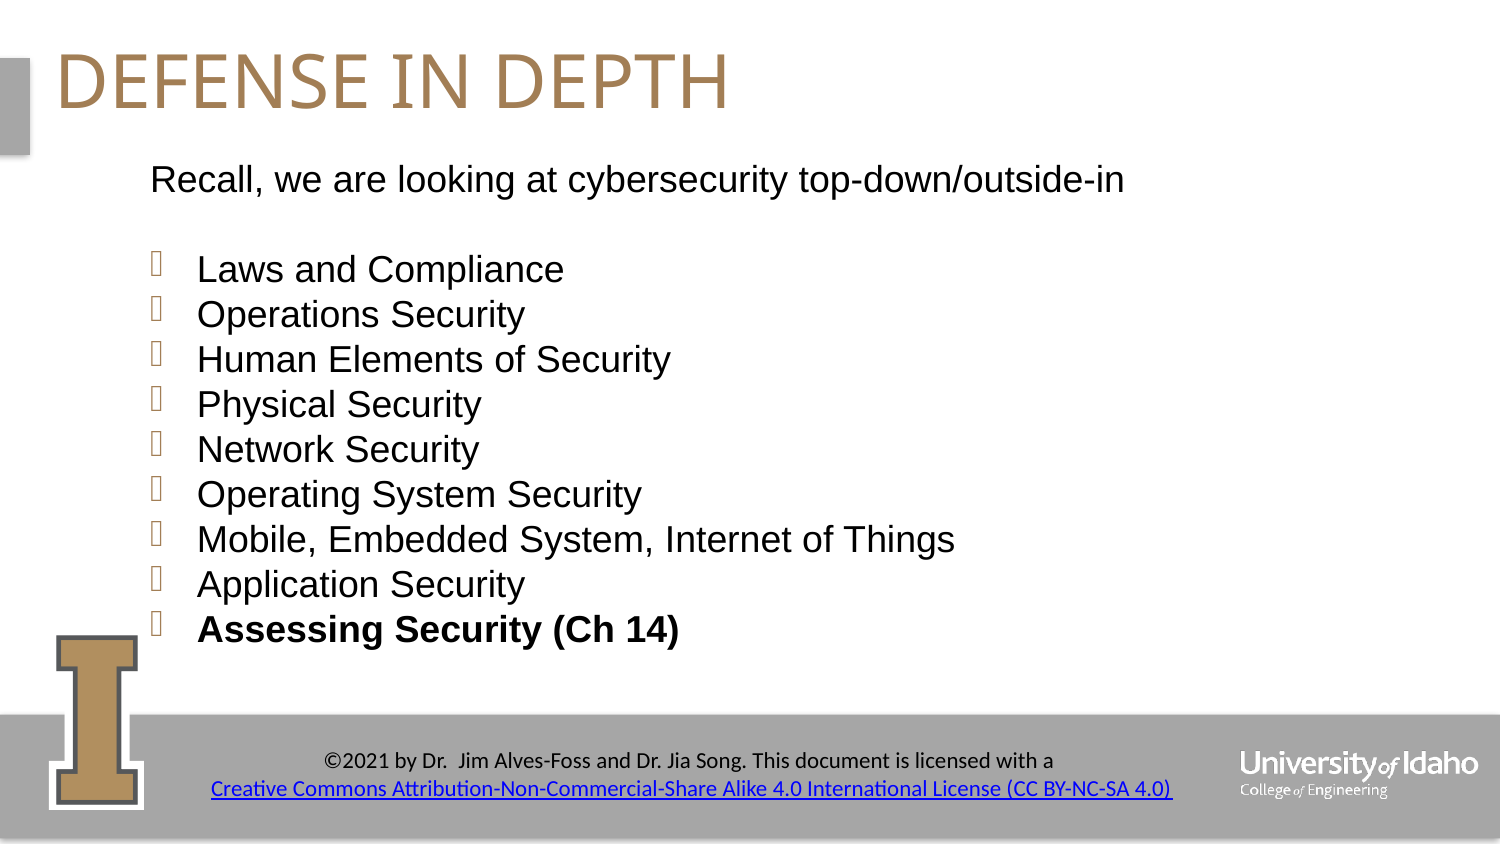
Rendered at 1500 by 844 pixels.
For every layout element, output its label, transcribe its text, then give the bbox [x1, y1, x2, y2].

list Recall, we are looking at cybersecurity top-down/outside-in Laws and Compliance Operations Security Human Elements of Security Physical Security Network Security Operating System Security Mobile, Embedded System, Internet of Things Application Security Assessing Security (Ch 14) [150, 154, 1405, 697]
title Defense in Depth [54, 33, 1405, 128]
